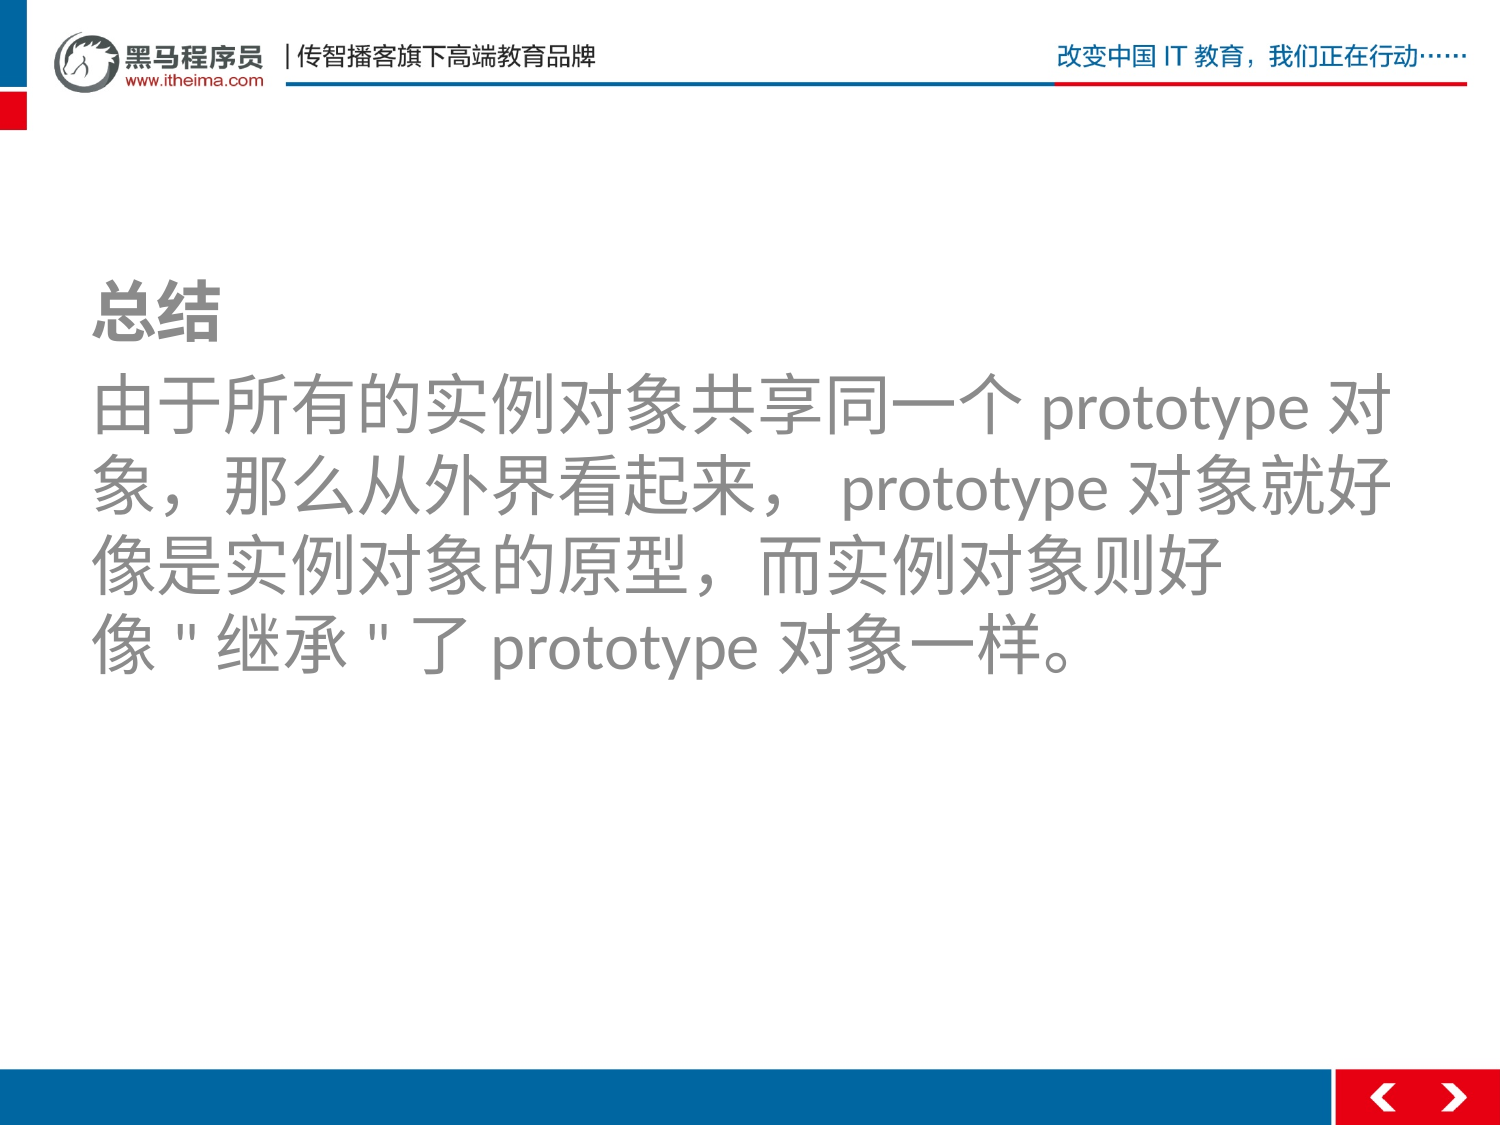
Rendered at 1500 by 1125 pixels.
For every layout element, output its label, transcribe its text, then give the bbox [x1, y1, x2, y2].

picture [0, 0, 1500, 1125]
subtitle 总结 由于所有的实例对象共享同一个prototype对象，那么从外界看起来，prototype对象就好像是实例对象的原型，而实例对象则好像"继承"了prototype对象一样。 [75, 262, 1425, 1005]
